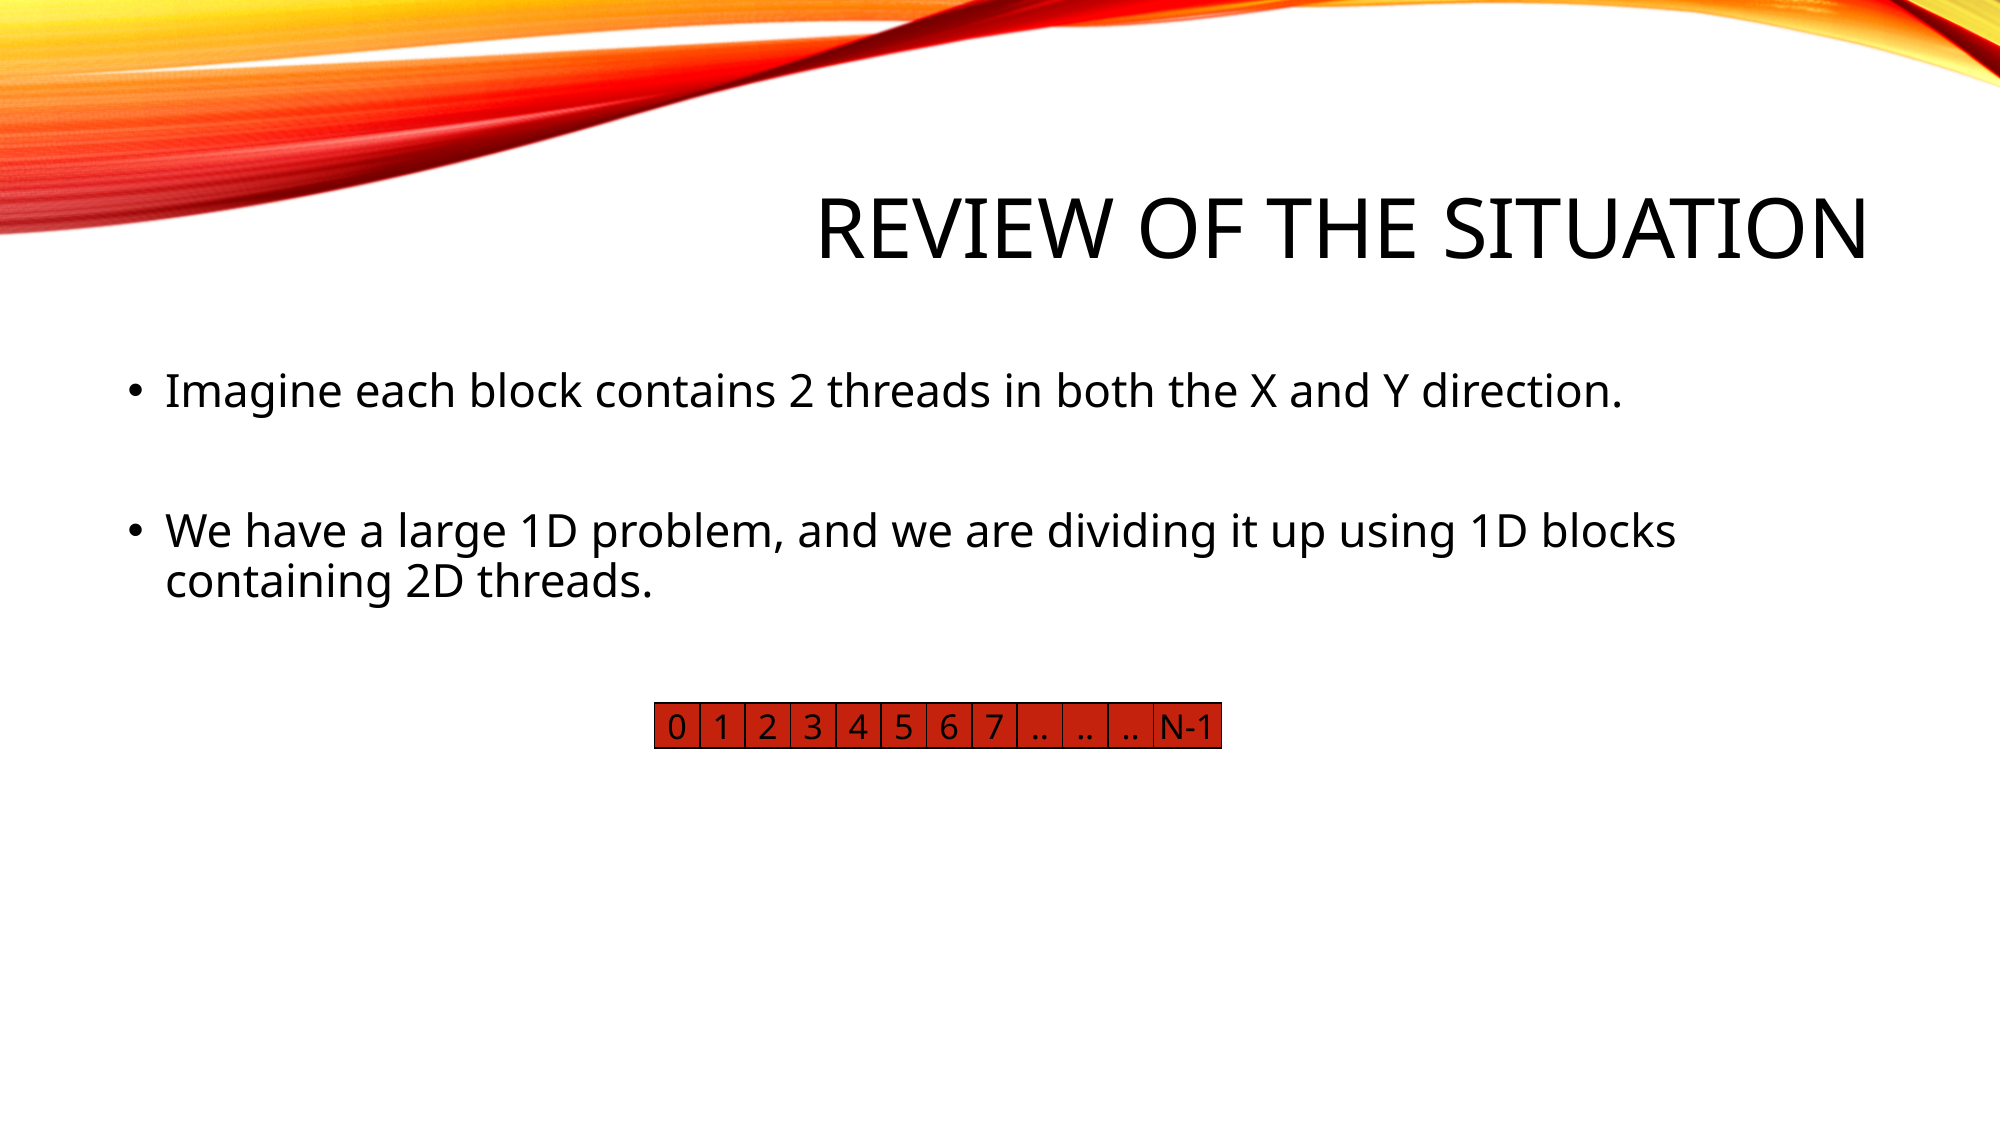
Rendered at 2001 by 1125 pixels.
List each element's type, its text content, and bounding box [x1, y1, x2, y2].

text_box .. [1107, 702, 1153, 749]
text_box 2 [745, 702, 790, 749]
text_box 1 [699, 702, 745, 749]
title REVIEW OF THE SITUATION [474, 125, 1888, 338]
text_box .. [1062, 702, 1107, 749]
text_box 5 [881, 702, 926, 749]
text_box N-1 [1153, 702, 1222, 749]
text_box 6 [926, 702, 971, 749]
list Imagine each block contains 2 threads in both the X and Y direction. We have a large 1D problem, and we are dividing it up using 1D blocks containing 2D threads. [112, 360, 1888, 1021]
text_box 3 [790, 702, 835, 749]
picture [0, 0, 2000, 237]
text_box 4 [835, 702, 881, 749]
text_box 0 [654, 702, 699, 749]
text_box .. [1017, 702, 1062, 749]
text_box 7 [971, 702, 1017, 749]
